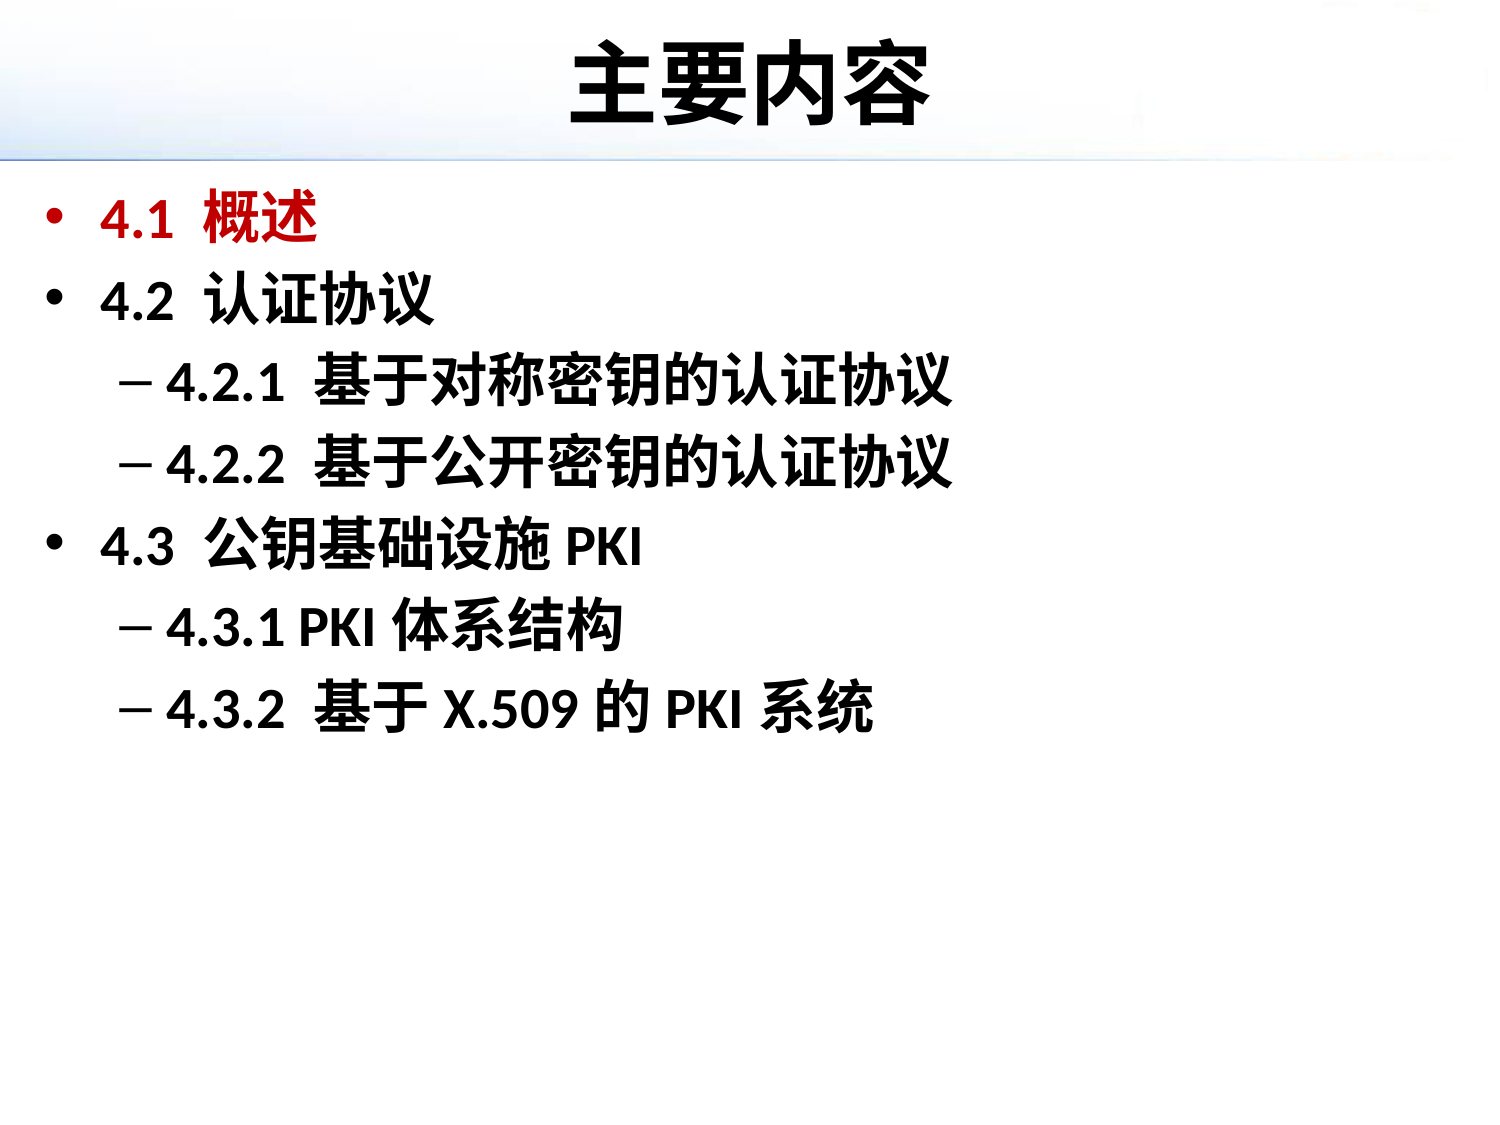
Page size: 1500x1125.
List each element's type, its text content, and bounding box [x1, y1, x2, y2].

picture [0, 0, 1500, 161]
list 4.1 概述 4.2 认证协议 4.2.1 基于对称密钥的认证协议 4.2.2 基于公开密钥的认证协议 4.3 公钥基础设施PKI 4.3.1 PKI体系结构 4.3.2 基于X.509的PKI系统 [29, 172, 1471, 1071]
title 主要内容 [29, 11, 1471, 149]
